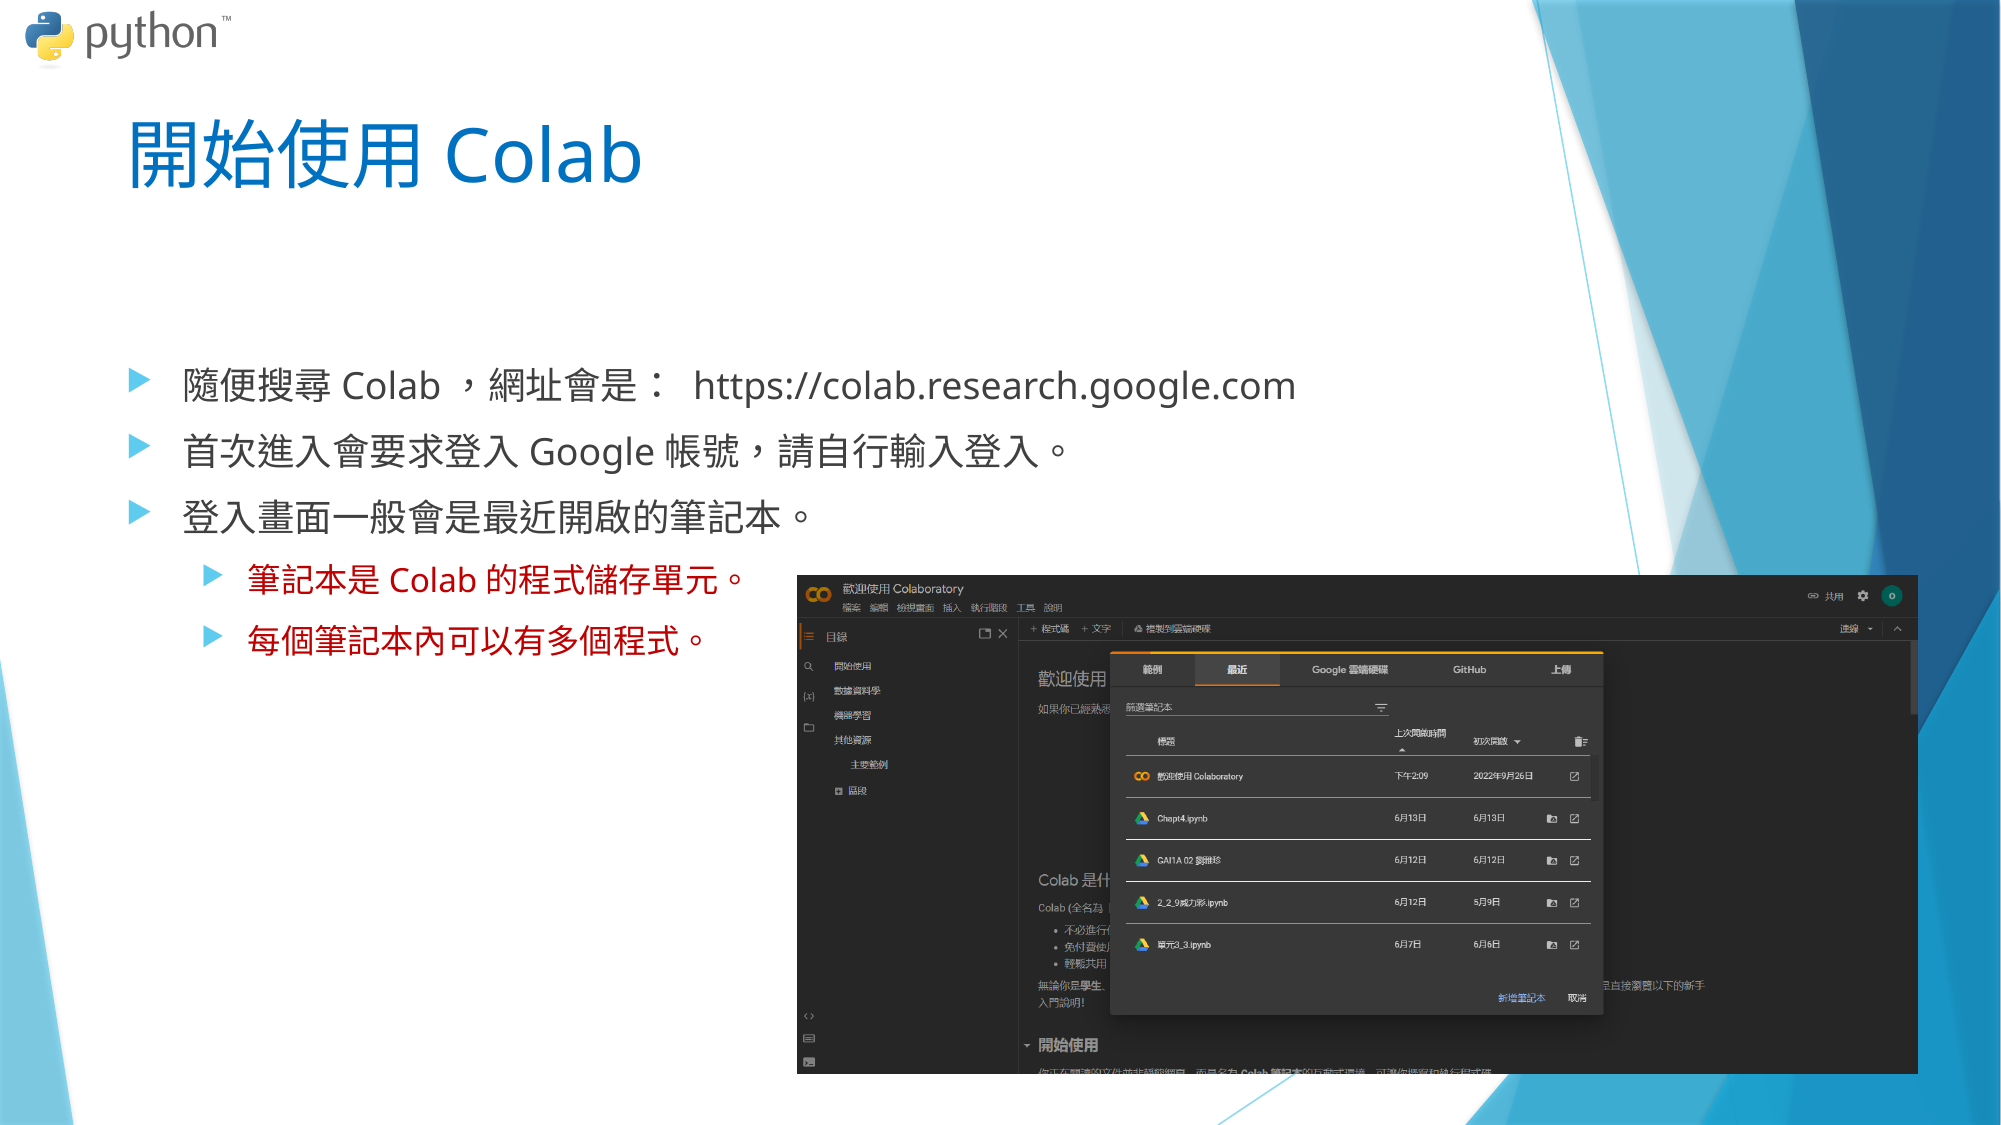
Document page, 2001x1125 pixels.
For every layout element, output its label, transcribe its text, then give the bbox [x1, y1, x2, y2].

list 隨便搜尋Colab，網址會是： https://colab.research.google.com 首次進入會要求登入Google帳號，請自行輸入登入。 登入畫面一般會是最近開啟的筆記本。 筆記本是Colab的程式儲存單元。 每個筆記本內可以有多個程式。 [111, 354, 1522, 992]
title 開始使用Colab [111, 99, 1522, 317]
picture [23, 9, 233, 71]
picture [797, 575, 1918, 1075]
